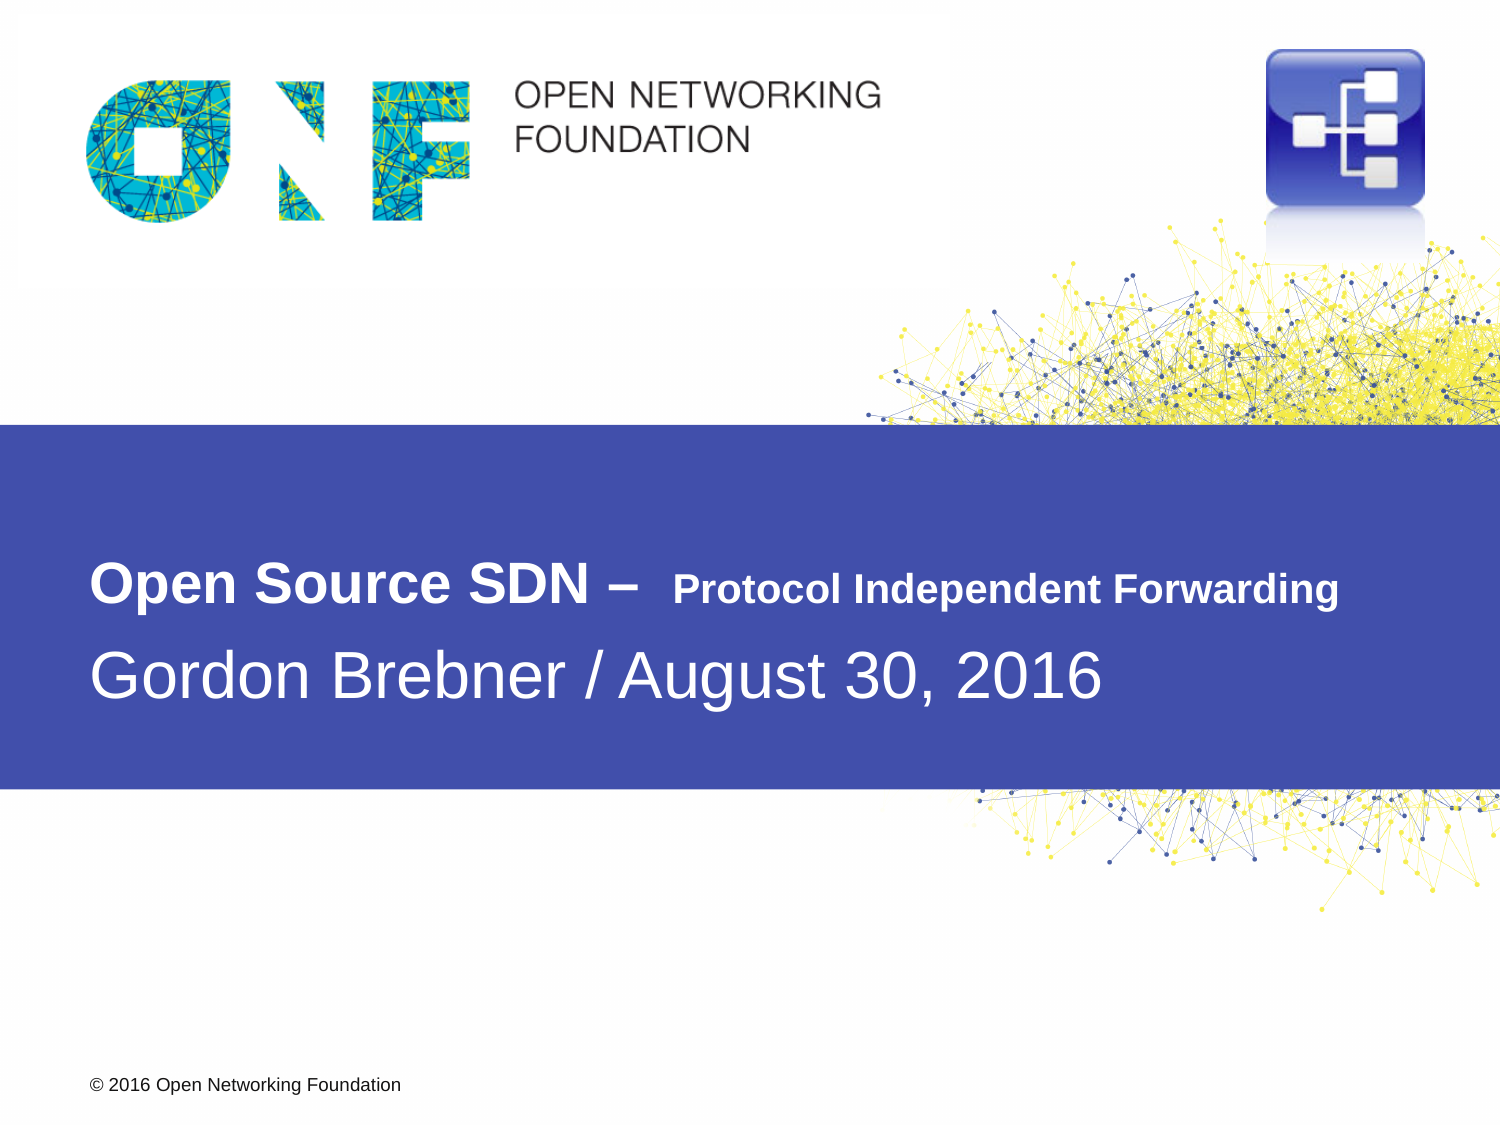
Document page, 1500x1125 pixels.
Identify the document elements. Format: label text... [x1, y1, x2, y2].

subtitle Gordon Brebner / August 30, 2016 [75, 624, 1425, 675]
picture [0, 790, 1500, 1125]
title Open Source SDN – Protocol Independent Forwarding [75, 537, 1425, 616]
picture [0, 0, 1500, 424]
